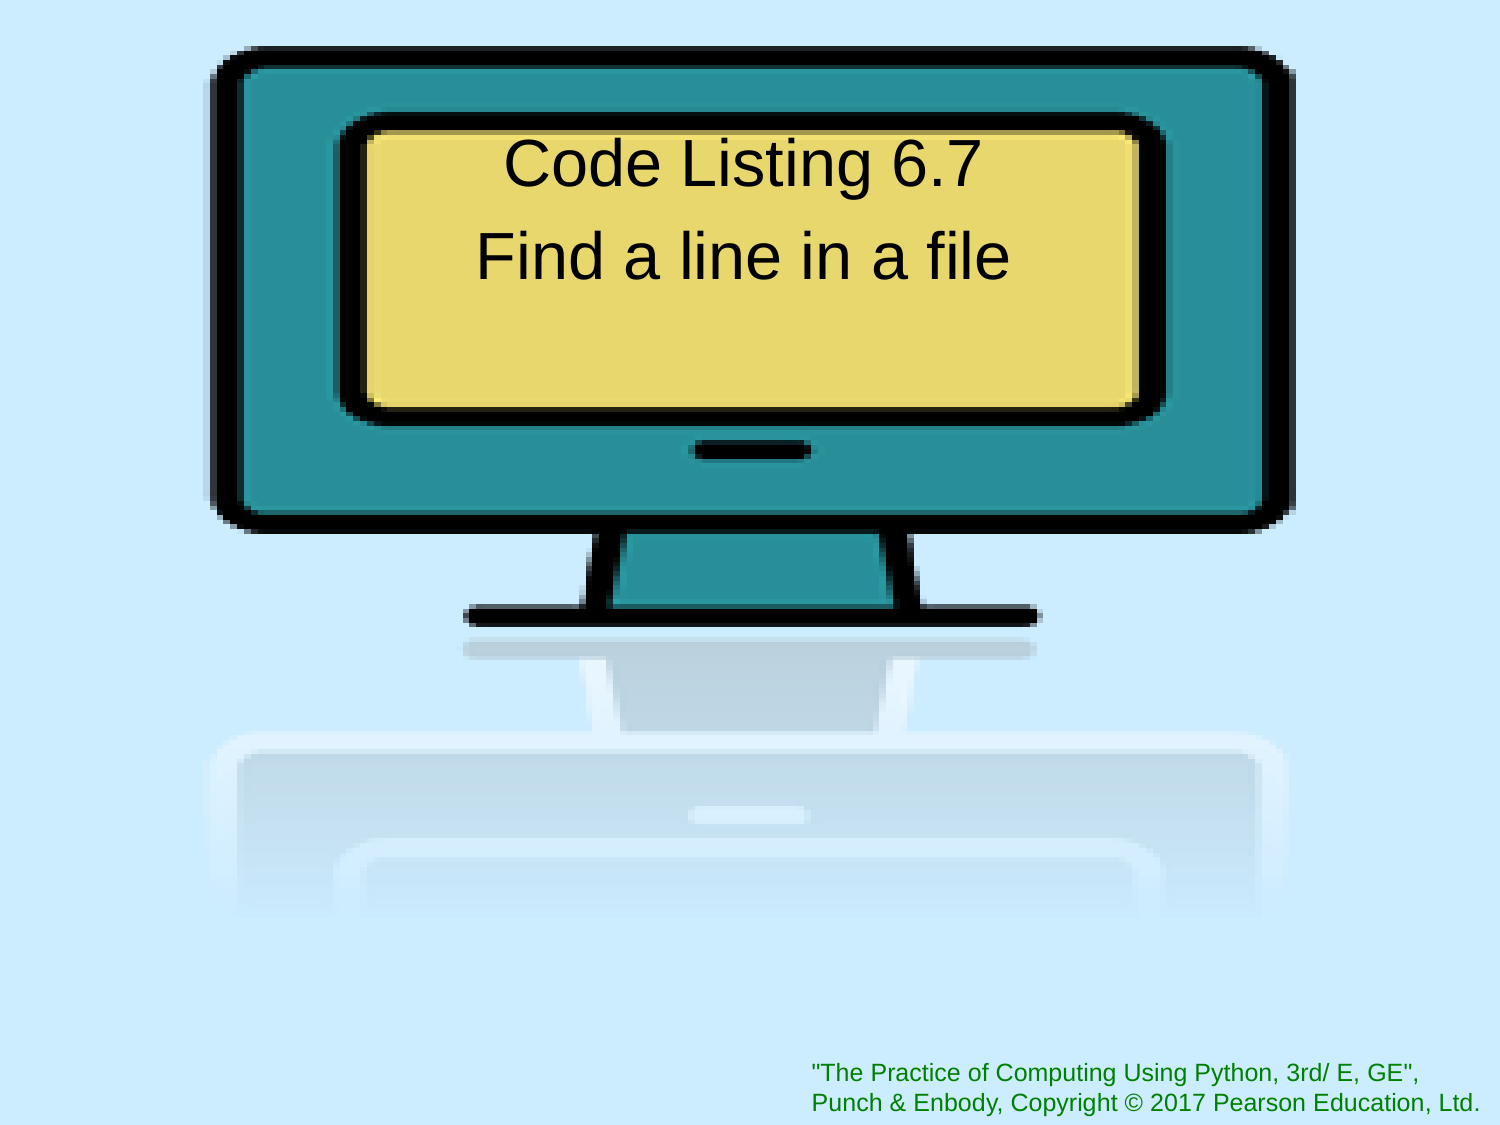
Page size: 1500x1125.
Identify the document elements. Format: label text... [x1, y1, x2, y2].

picture [12, 0, 1488, 975]
subtitle Code Listing 6.7 Find a line in a file [362, 112, 1125, 400]
